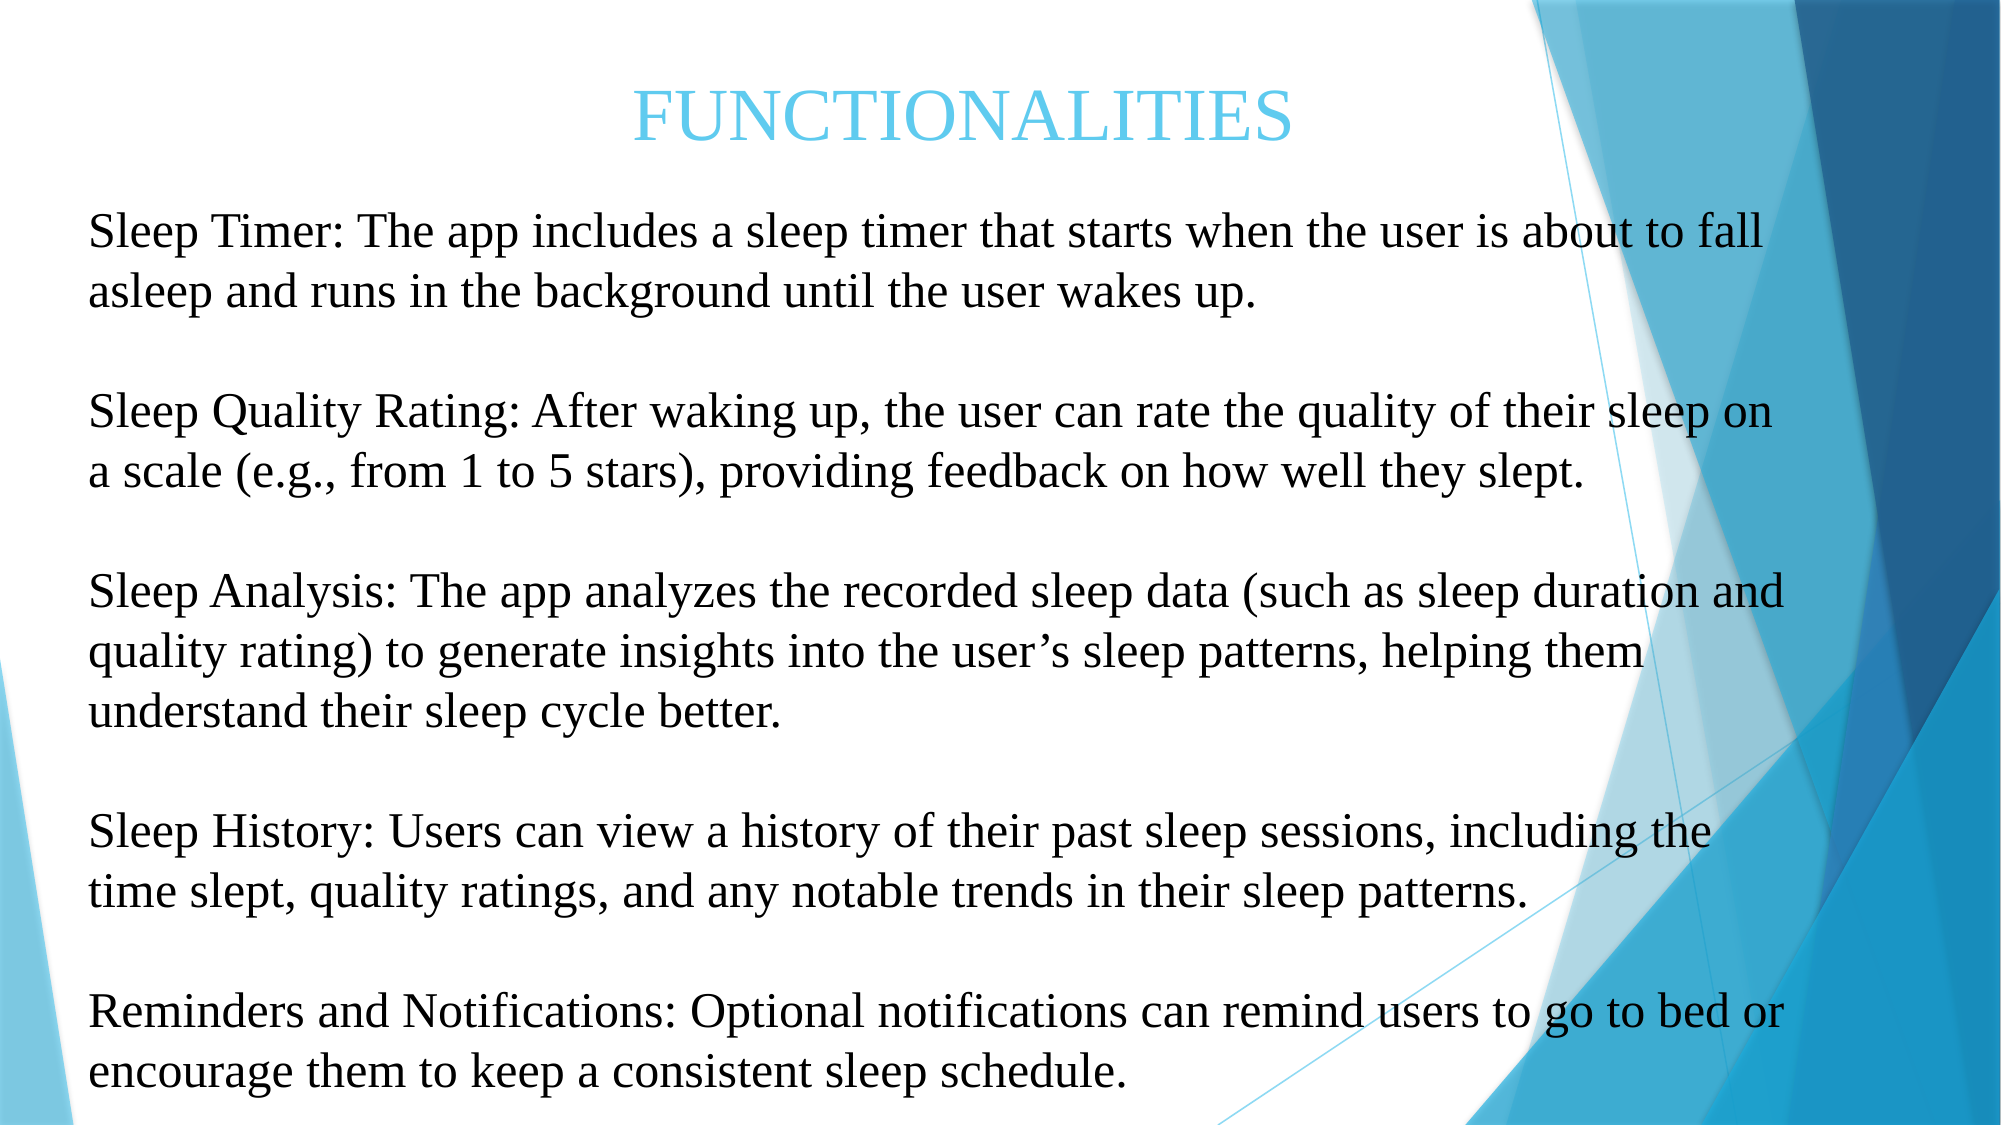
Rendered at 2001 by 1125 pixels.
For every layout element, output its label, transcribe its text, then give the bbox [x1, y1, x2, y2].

text_box Sleep Timer: The app includes a sleep timer that starts when the user is about to fall asleep and runs in the background until the user wakes up. Sleep Quality Rating: After waking up, the user can rate the quality of their sleep on a scale (e.g., from 1 to 5 stars), providing feedback on how well they slept. Sleep Analysis: The app analyzes the recorded sleep data (such as sleep duration and quality rating) to generate insights into the user’s sleep patterns, helping them understand their sleep cycle better. Sleep History: Users can view a history of their past sleep sessions, including the time slept, quality ratings, and any notable trends in their sleep patterns. Reminders and Notifications: Optional notifications can remind users to go to bed or encourage them to keep a consistent sleep schedule. [73, 99, 1823, 1105]
text_box FUNCTIONALITIES [242, 57, 1654, 233]
